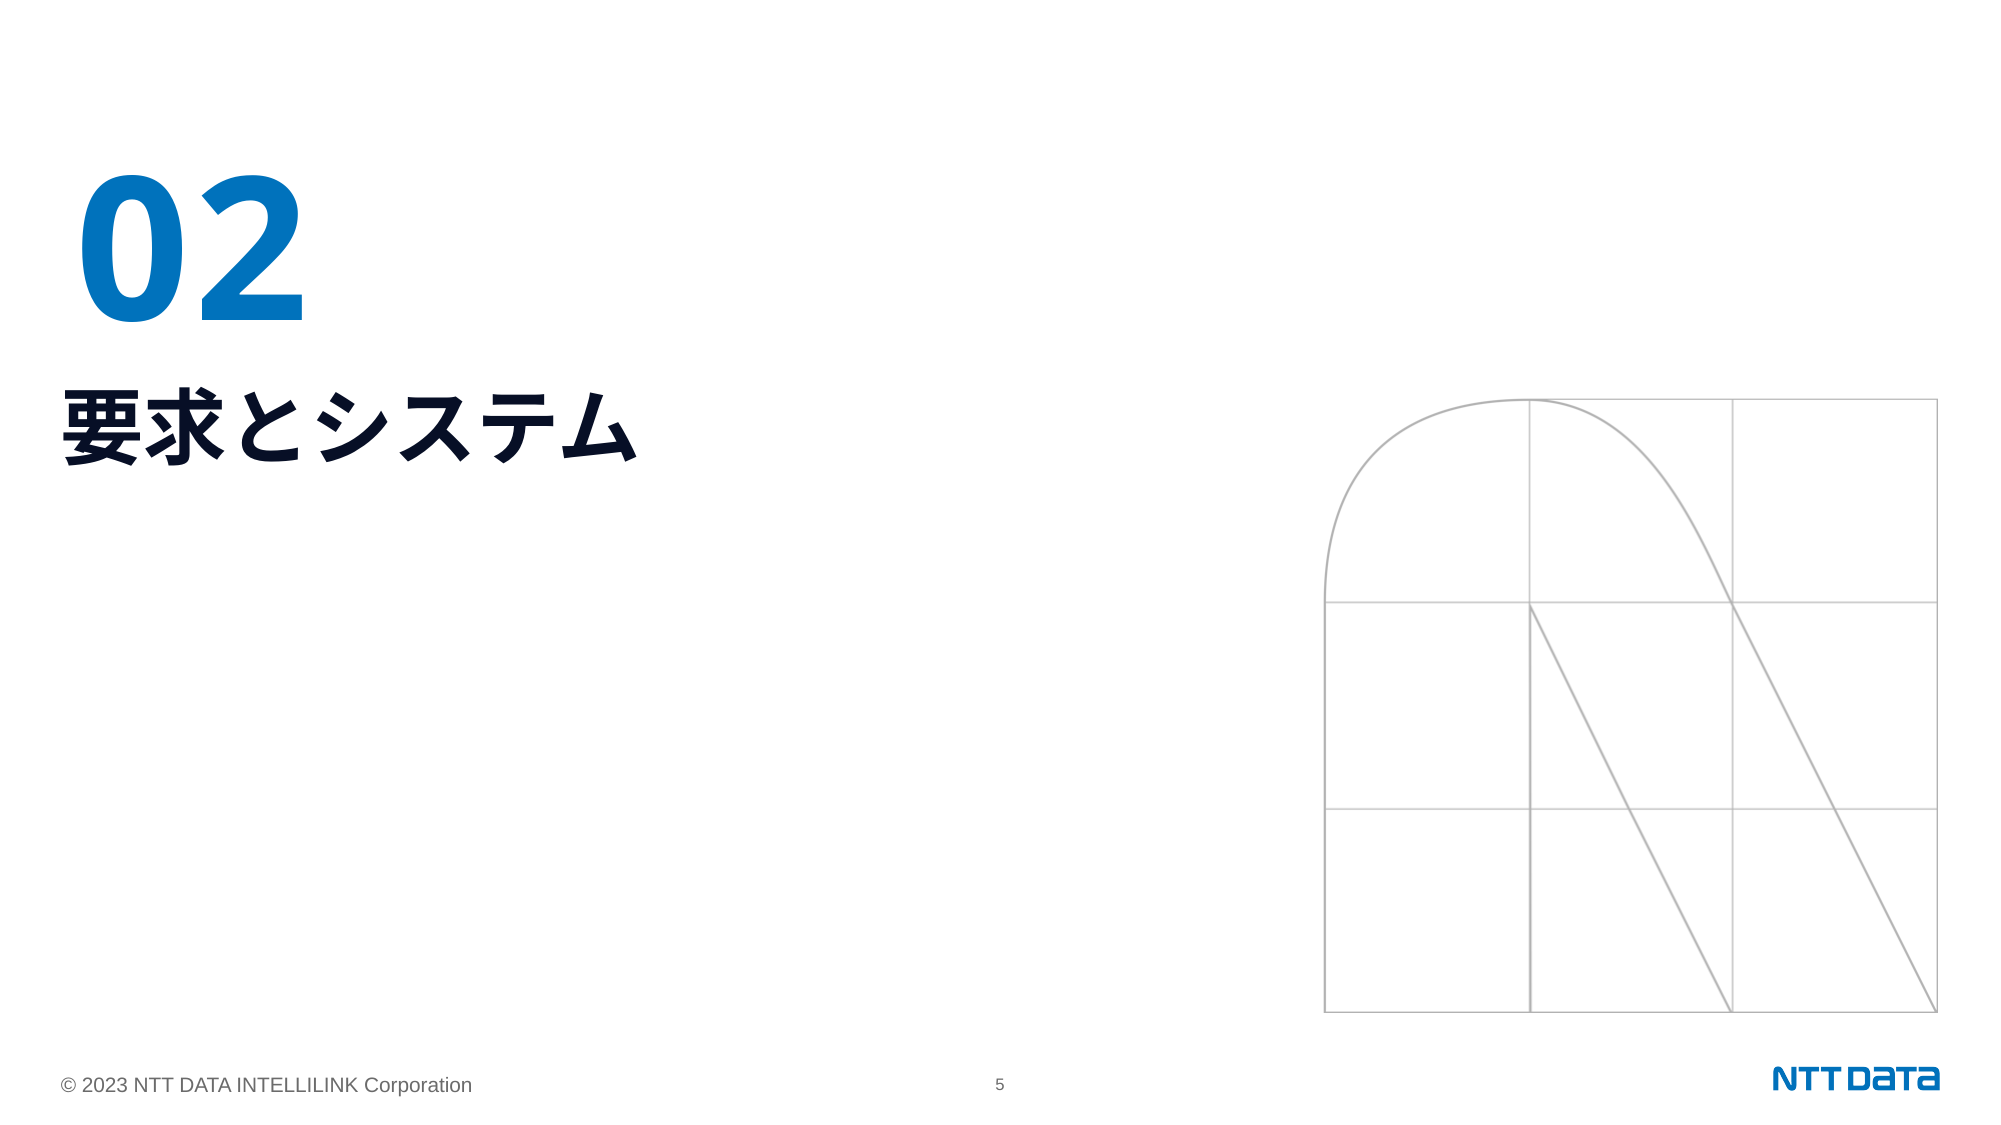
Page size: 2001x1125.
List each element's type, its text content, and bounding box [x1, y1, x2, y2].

list 要求とシステム [60, 375, 1261, 1013]
title 02 [60, 112, 1261, 351]
picture [1761, 1054, 1952, 1103]
